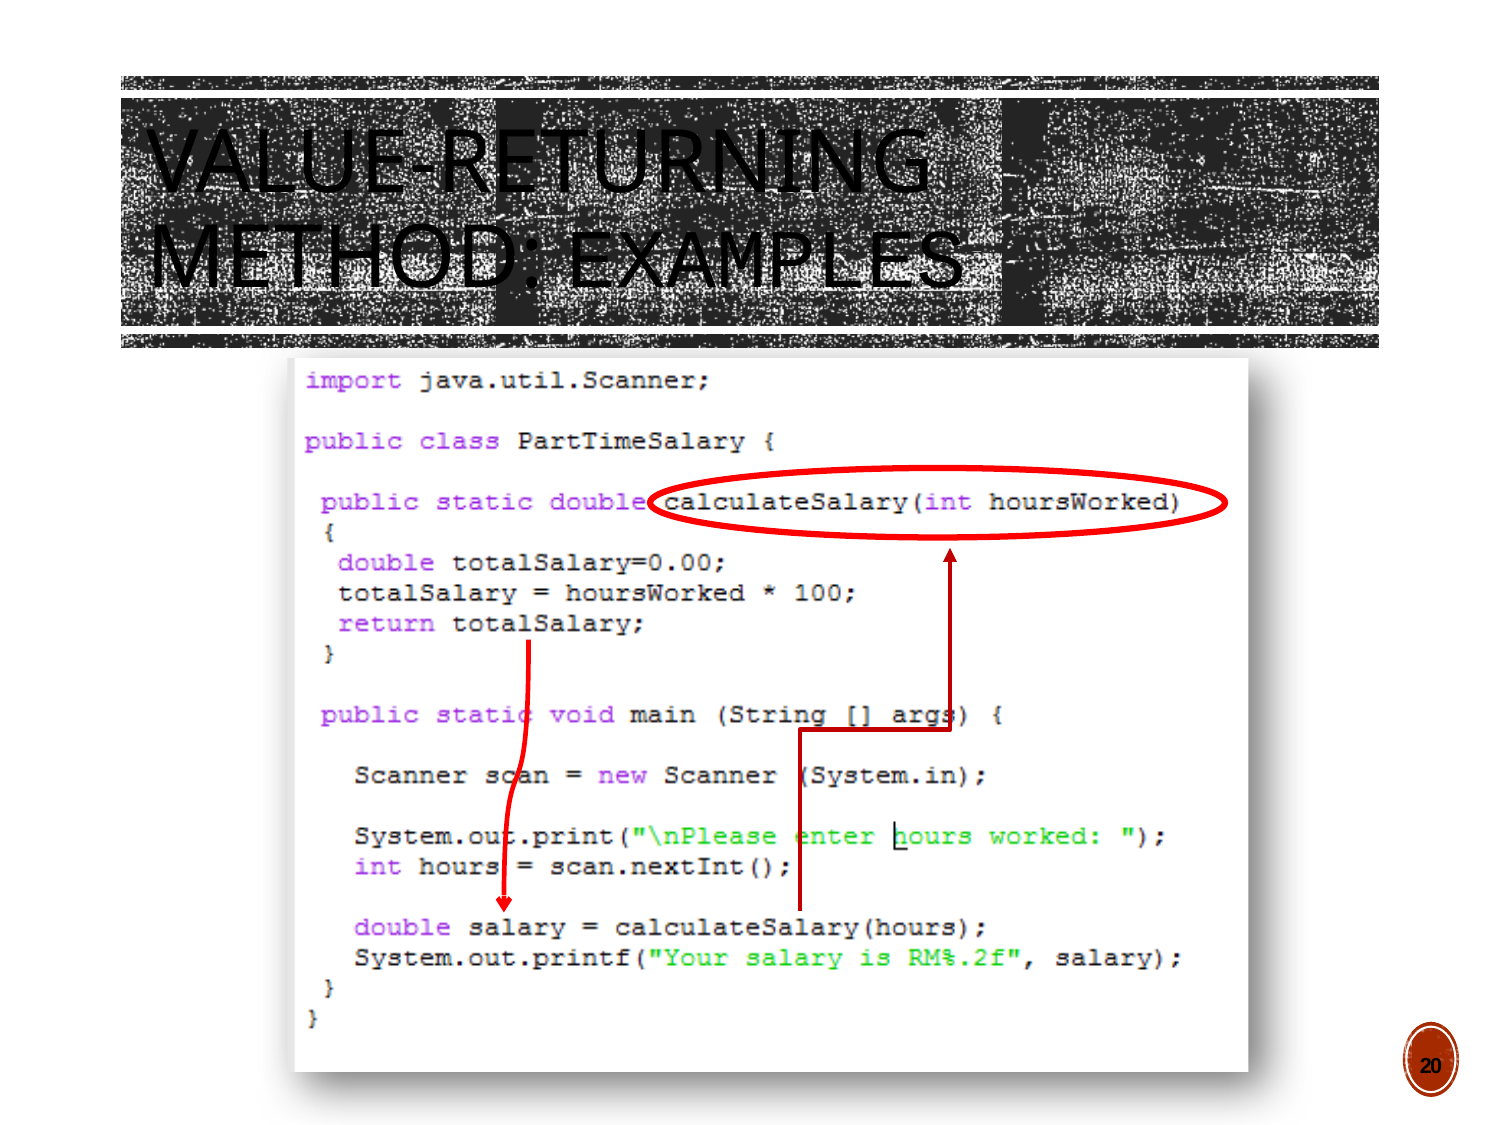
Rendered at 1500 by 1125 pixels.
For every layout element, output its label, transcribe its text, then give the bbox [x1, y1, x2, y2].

text_box [1370, 98, 1380, 327]
text_box [120, 75, 1380, 90]
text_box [382, 766, 651, 786]
picture [287, 358, 1249, 1072]
text_box [1260, 333, 1380, 349]
text_box [0, 0, 1500, 1125]
text_box [1415, 1021, 1447, 1028]
slide_number 20 [1391, 1028, 1471, 1089]
text_box [120, 98, 131, 327]
text_box [1420, 1089, 1442, 1093]
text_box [696, 658, 1055, 803]
text_box [1413, 1089, 1449, 1097]
title Value-returning Method: Examples [131, 79, 1370, 344]
text_box [120, 333, 309, 349]
